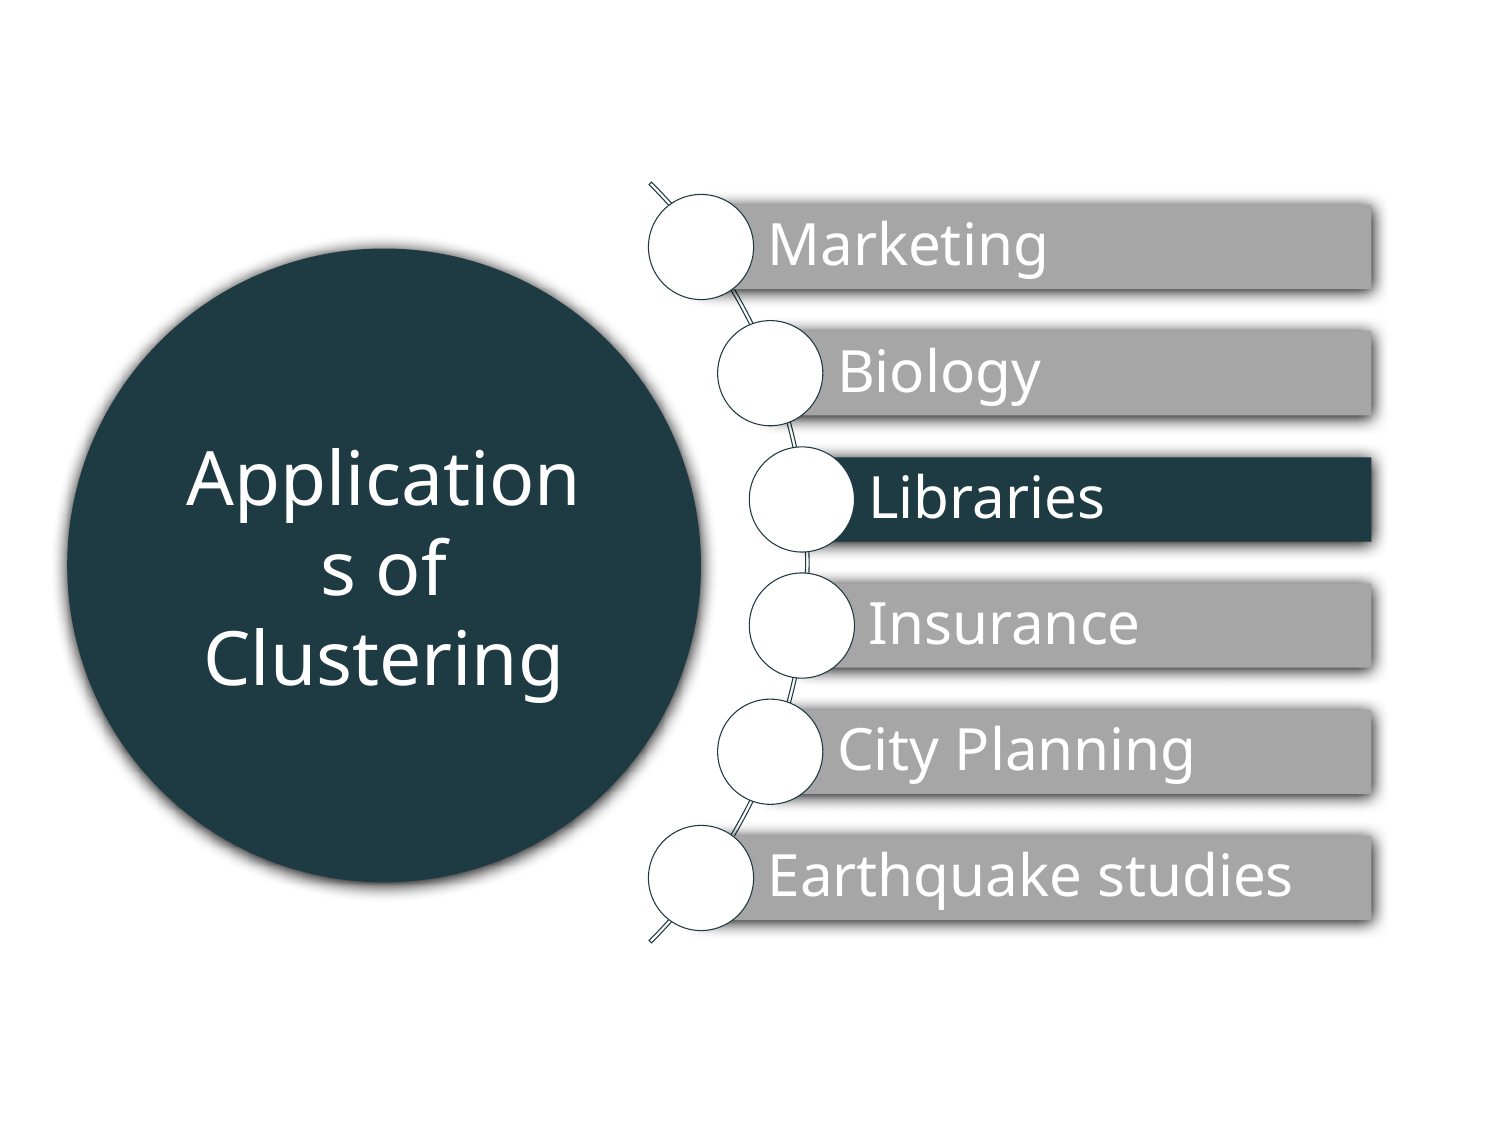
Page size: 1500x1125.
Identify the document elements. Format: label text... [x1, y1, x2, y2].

text_box Earthquake studies [734, 835, 1372, 921]
text_box [748, 446, 856, 553]
text_box Insurance [835, 583, 1372, 668]
text_box [804, 558, 810, 572]
text_box [789, 433, 797, 447]
text_box City Planning [804, 709, 1372, 794]
text_box [717, 320, 824, 427]
text_box [717, 698, 824, 805]
text_box [739, 306, 753, 324]
text_box Marketing [734, 204, 1372, 290]
text_box [648, 181, 672, 205]
text_box [736, 801, 753, 824]
text_box Applications of Clustering [66, 247, 703, 884]
text_box [647, 193, 755, 301]
text_box Biology [803, 331, 1372, 416]
text_box [647, 824, 755, 932]
text_box [648, 920, 672, 944]
text_box Libraries [835, 457, 1372, 542]
text_box [748, 572, 856, 679]
text_box [787, 678, 797, 697]
